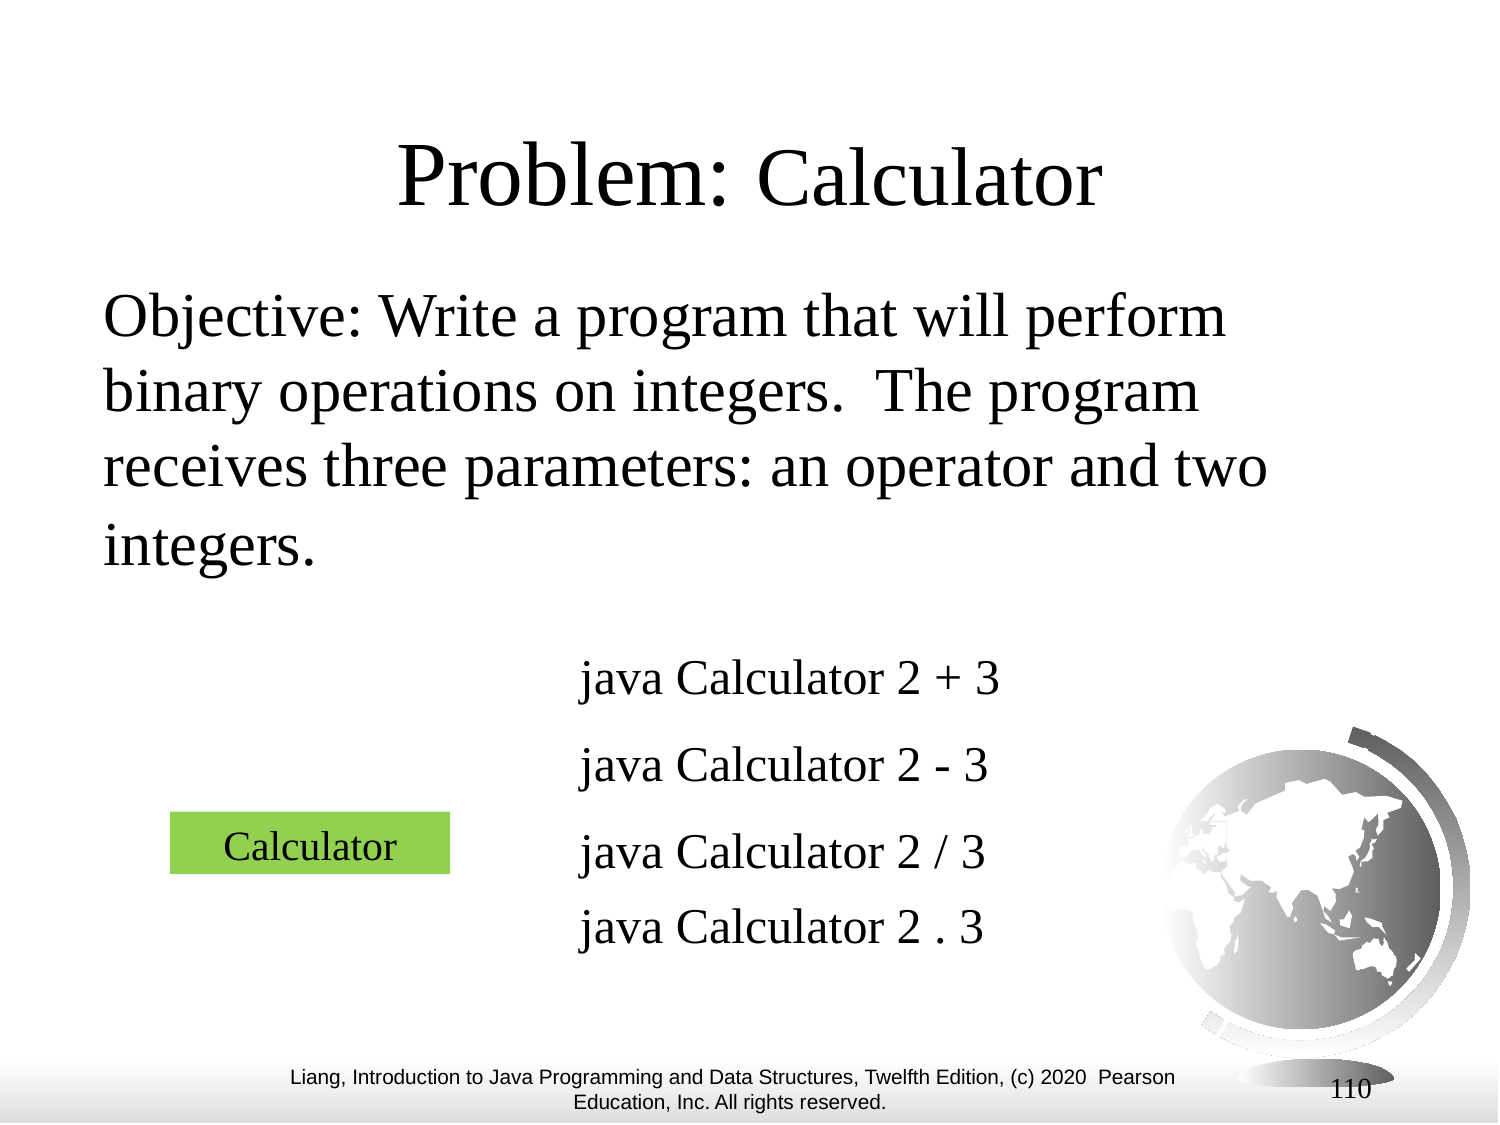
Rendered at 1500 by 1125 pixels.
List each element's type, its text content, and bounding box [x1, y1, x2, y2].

list Objective: Write a program that will perform binary operations on integers. The program receives three parameters: an operator and two integers. [88, 266, 1412, 638]
title Problem: Calculator [112, 75, 1388, 263]
text_box java Calculator 2 - 3 [565, 724, 1391, 799]
text_box java Calculator 2 / 3 [552, 811, 1378, 886]
text_box java Calculator 2 . 3 [552, 886, 1378, 962]
slide_number 110 [1074, 1049, 1388, 1125]
text_box Calculator [170, 811, 451, 875]
text_box java Calculator 2 + 3 [565, 636, 1391, 712]
